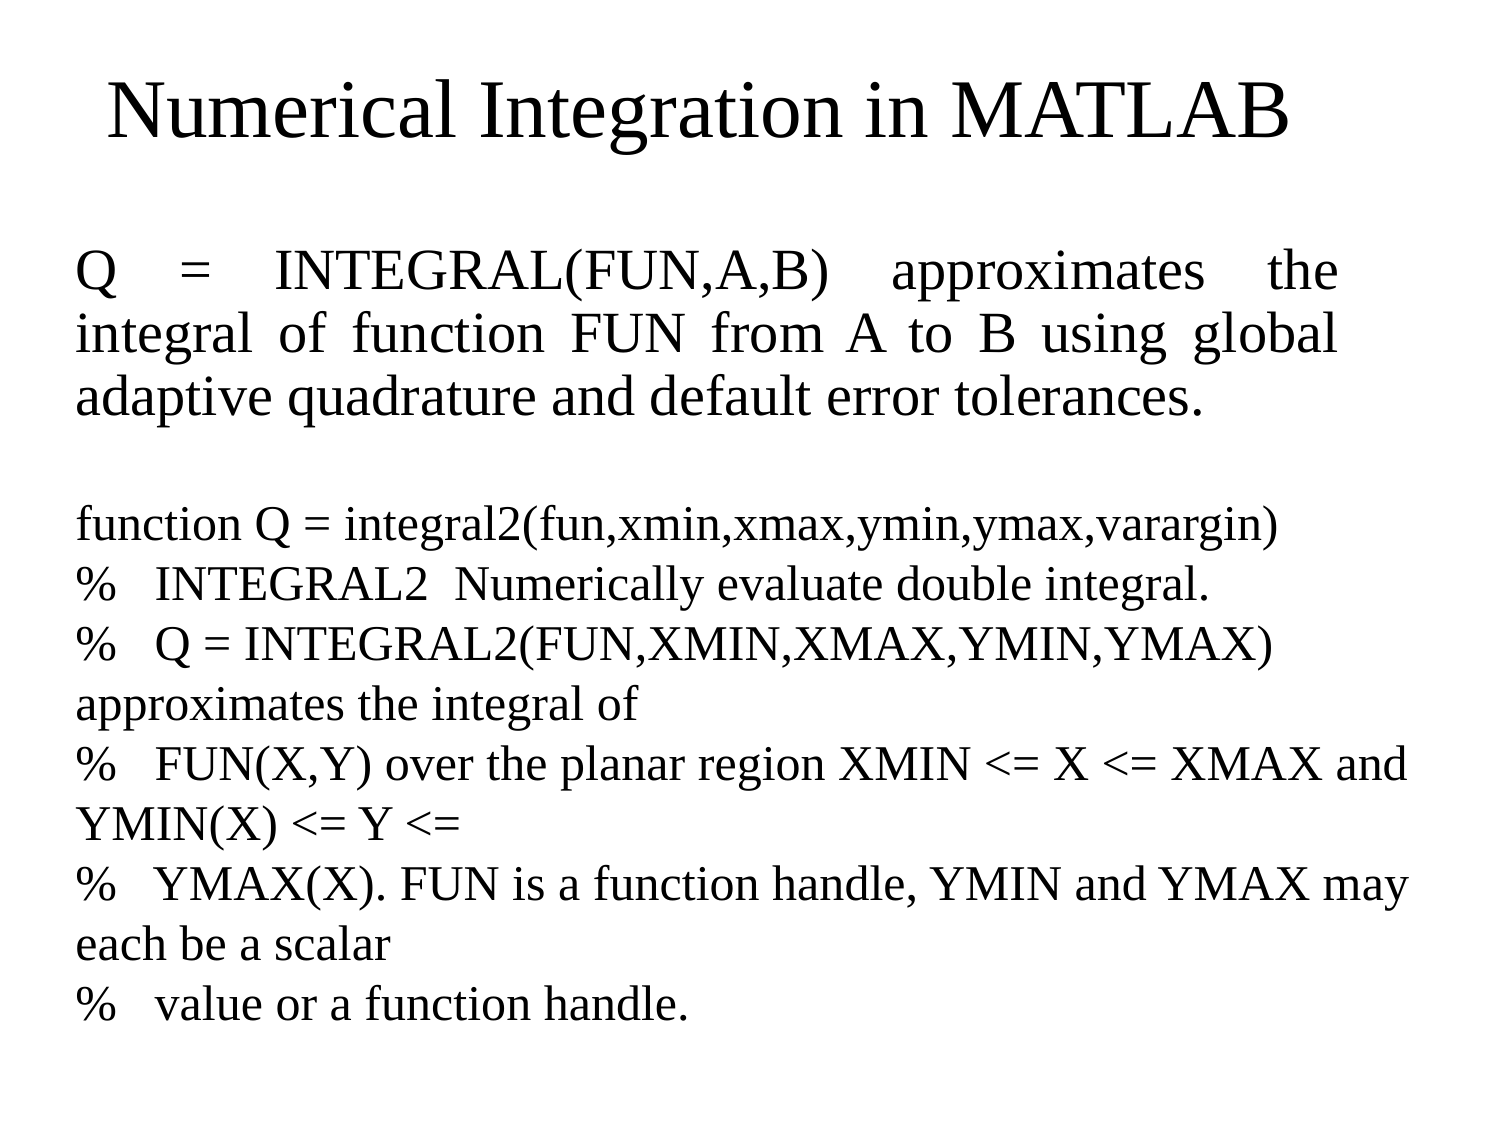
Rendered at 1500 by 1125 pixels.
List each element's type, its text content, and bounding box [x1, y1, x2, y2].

text_box function Q = integral2(fun,xmin,xmax,ymin,ymax,varargin) % INTEGRAL2 Numerically evaluate double integral. % Q = INTEGRAL2(FUN,XMIN,XMAX,YMIN,YMAX) approximates the integral of % FUN(X,Y) over the planar region XMIN <= X <= XMAX and YMIN(X) <= Y <= % YMAX(X). FUN is a function handle, YMIN and YMAX may each be a scalar % value or a function handle. [60, 483, 1470, 1083]
title Numerical Integration in MATLAB [91, 35, 1385, 185]
list Q = INTEGRAL(FUN,A,B) approximates the integral of function FUN from A to B using global adaptive quadrature and default error tolerances. [60, 231, 1355, 466]
